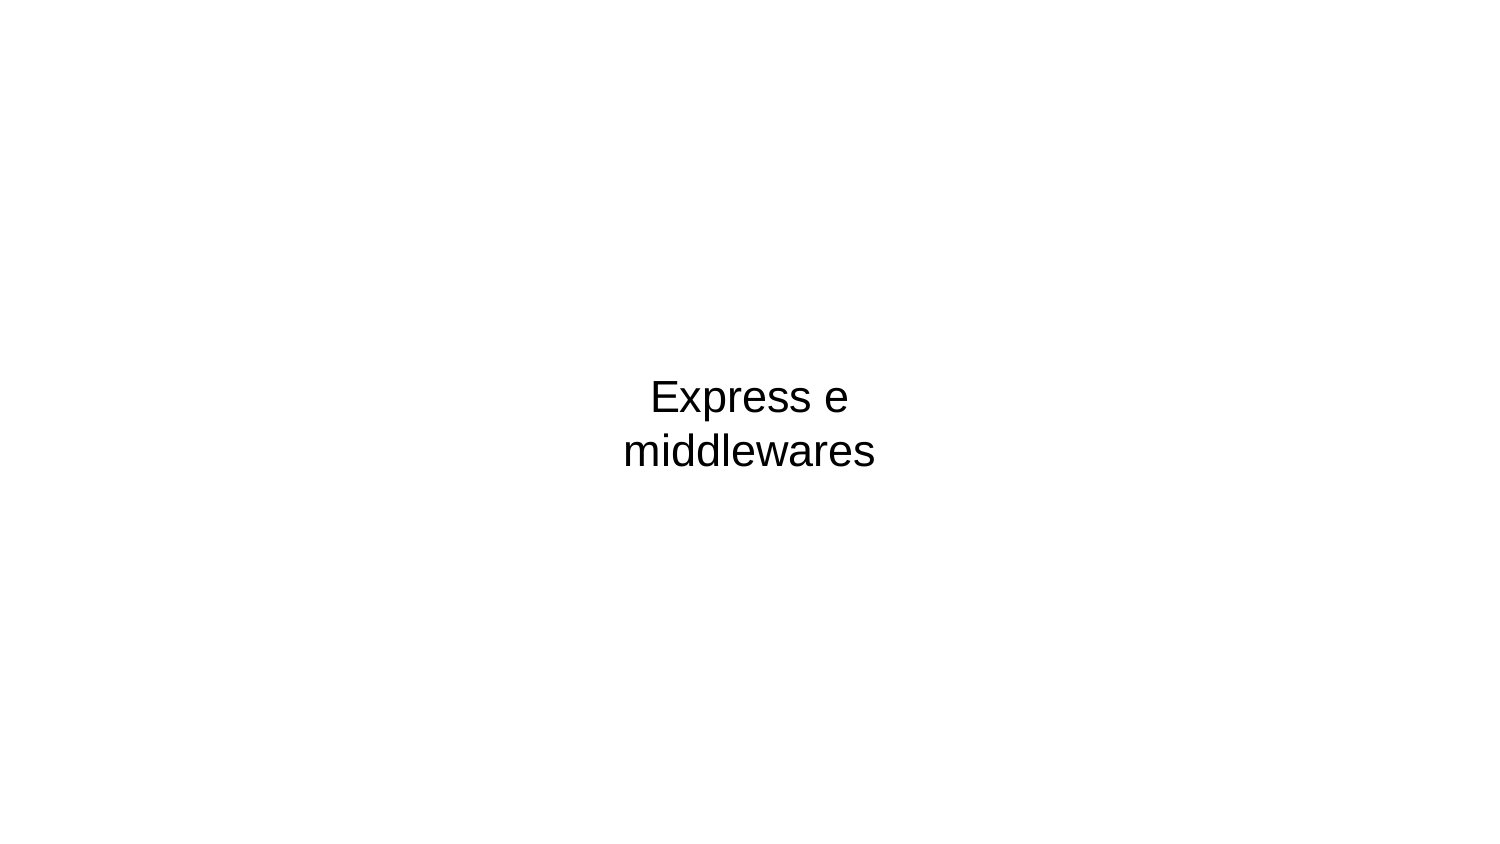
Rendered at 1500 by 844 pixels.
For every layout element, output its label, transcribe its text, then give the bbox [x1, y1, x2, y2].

title Express e middlewares [51, 352, 1449, 491]
